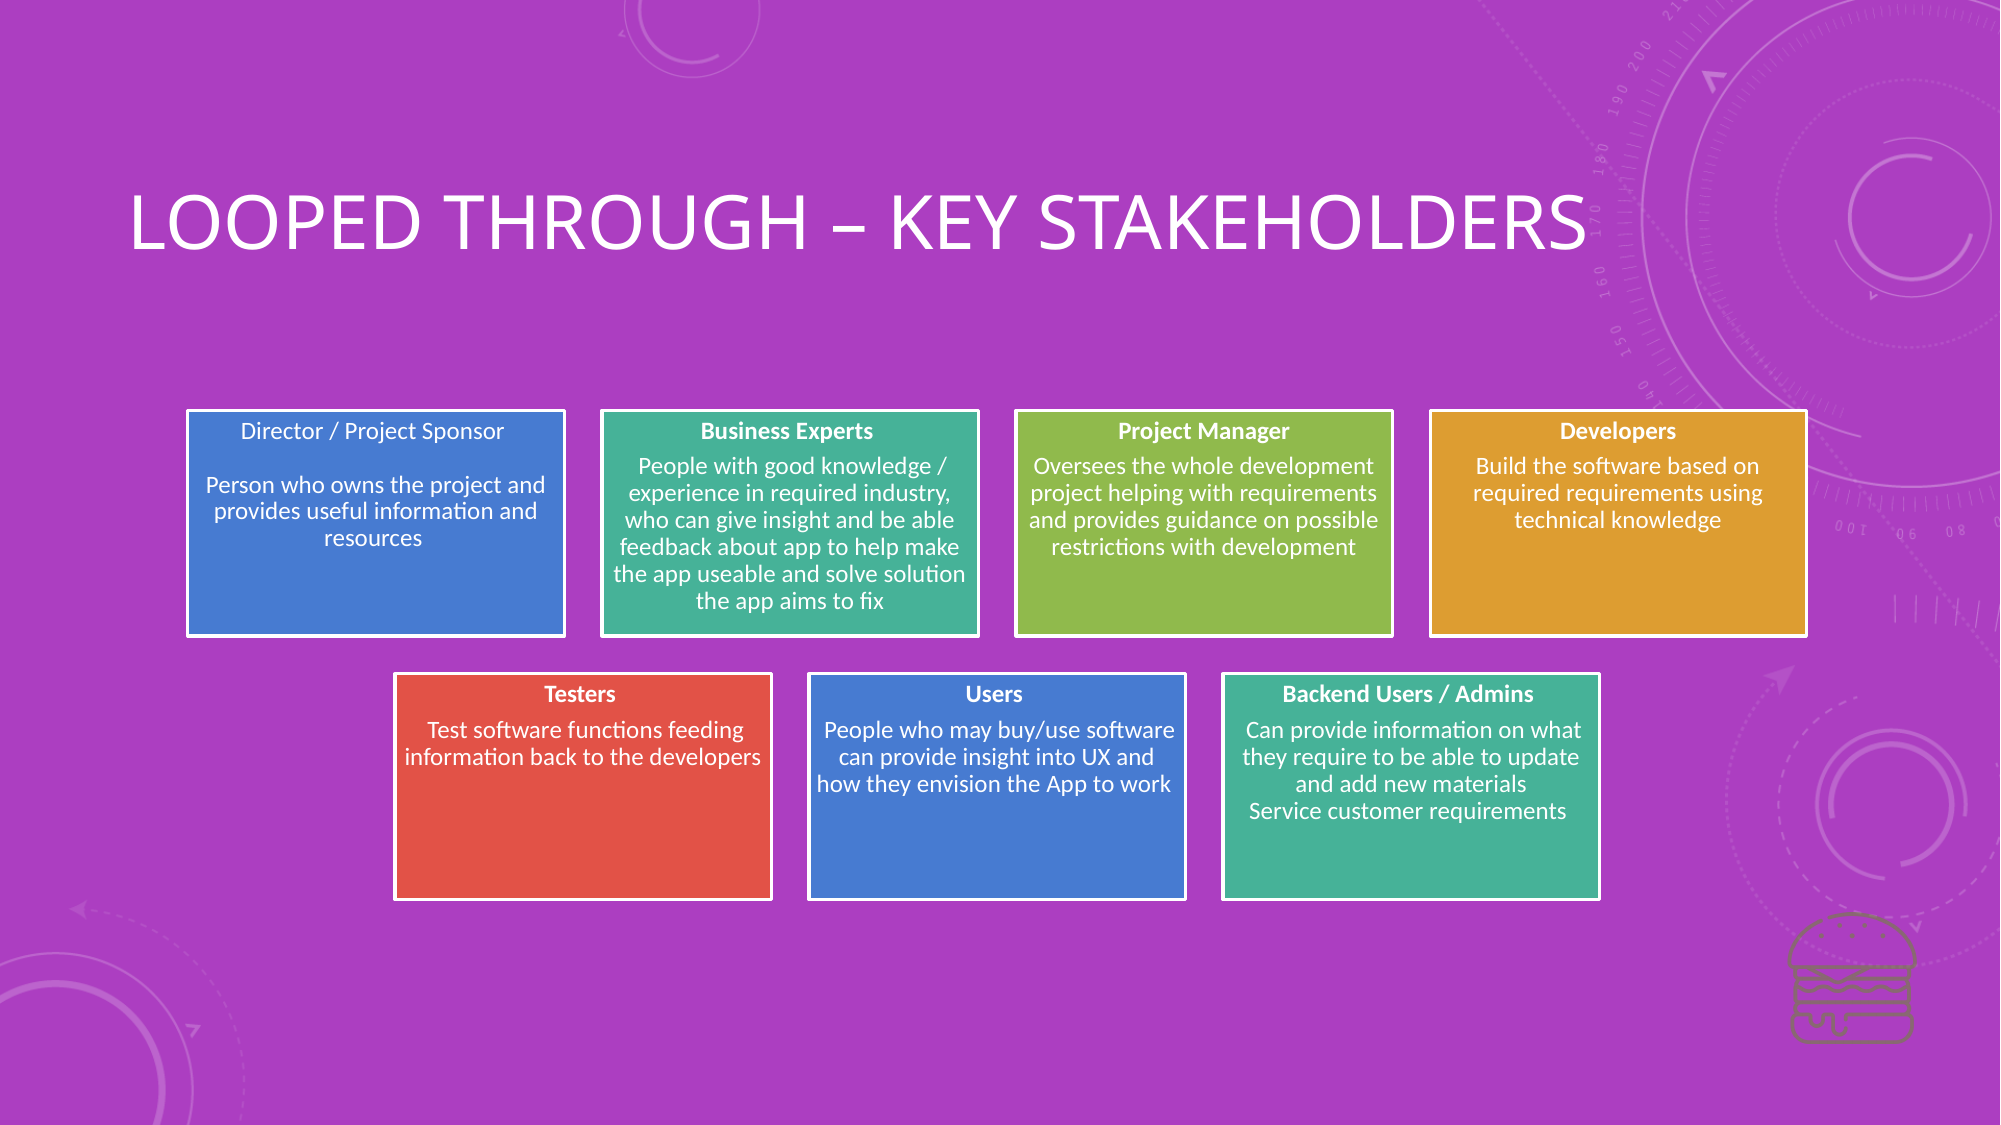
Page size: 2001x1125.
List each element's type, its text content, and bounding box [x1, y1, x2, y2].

picture [0, 0, 2000, 1125]
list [187, 309, 1808, 1001]
title Looped Through – Key Stakeholders [112, 99, 1775, 339]
